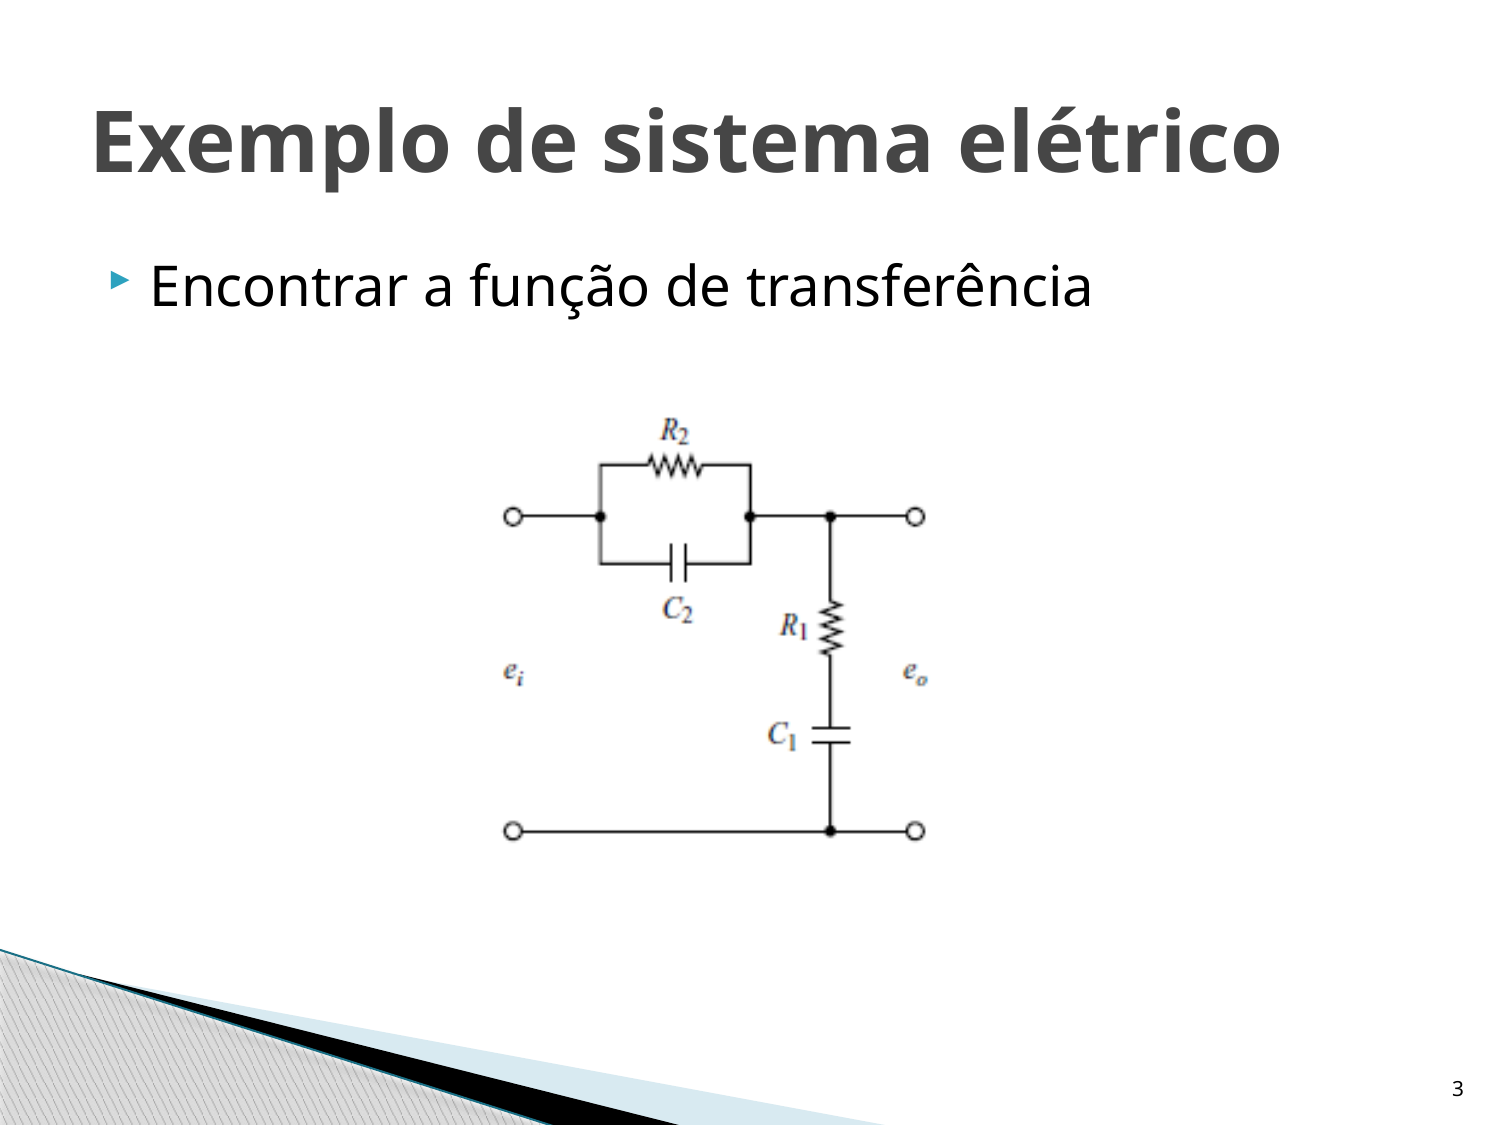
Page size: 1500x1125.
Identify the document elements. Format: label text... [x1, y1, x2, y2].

picture [478, 373, 999, 894]
title Exemplo de sistema elétrico [75, 45, 1425, 233]
list Encontrar a função de transferência [75, 243, 1425, 986]
slide_number 3 [1418, 1051, 1479, 1112]
